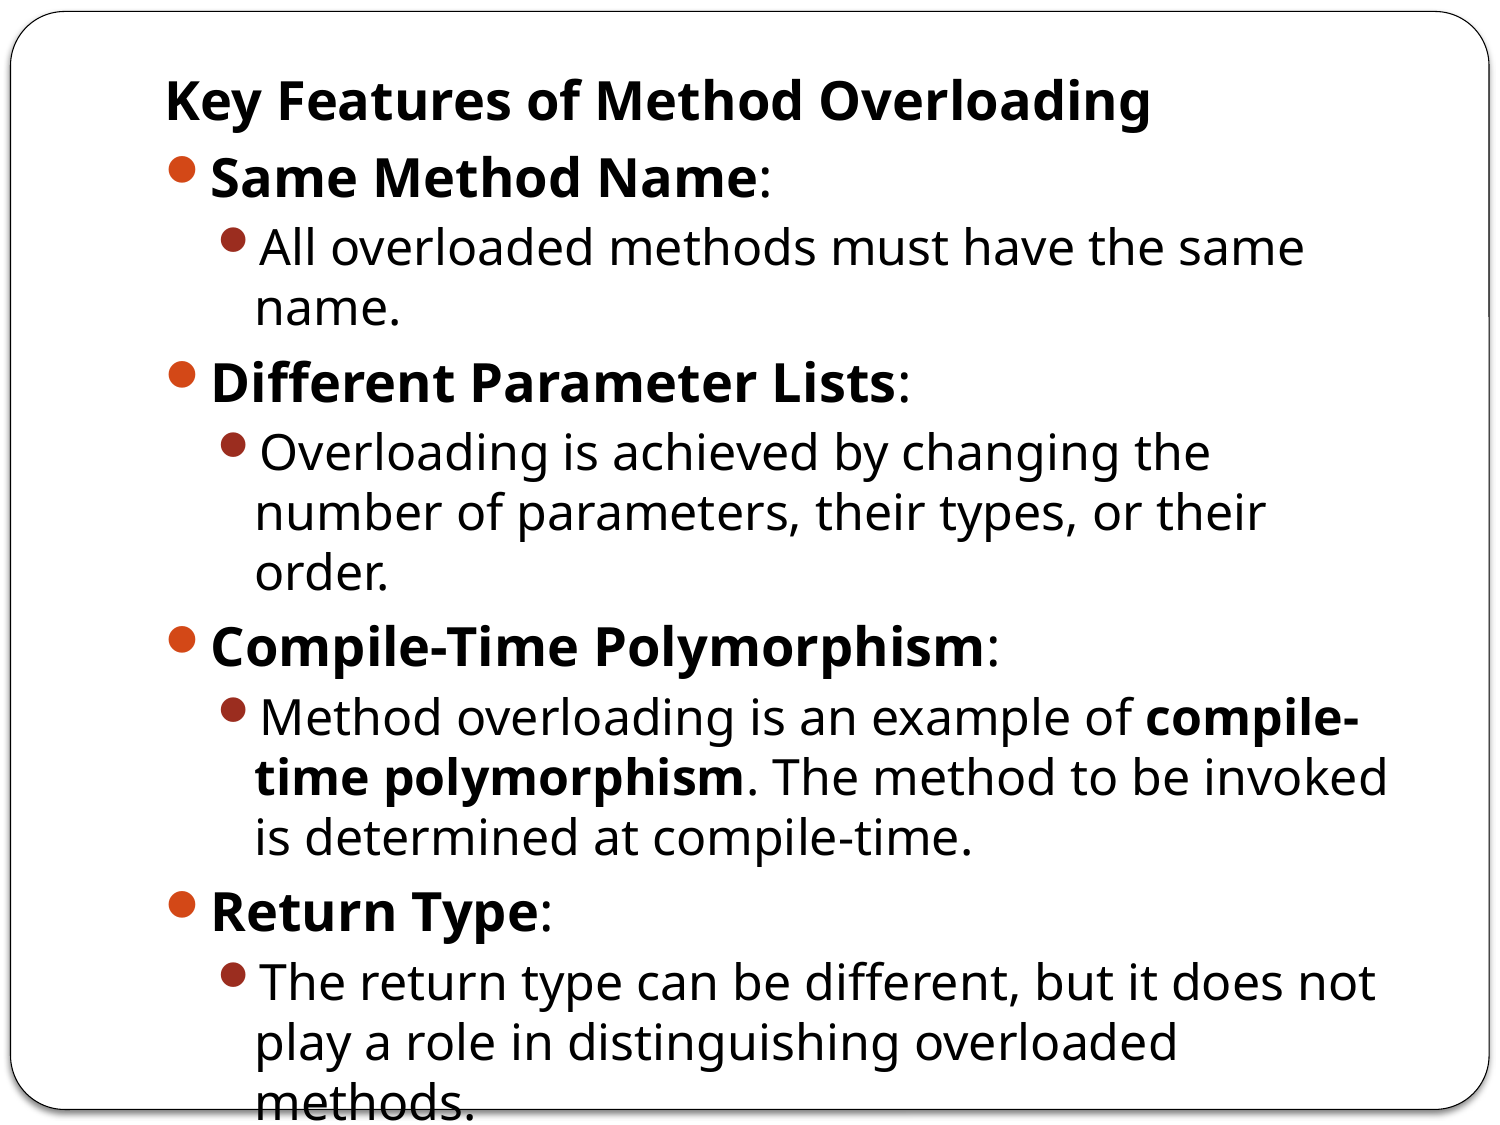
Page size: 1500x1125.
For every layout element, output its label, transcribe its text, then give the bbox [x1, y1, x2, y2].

list Key Features of Method Overloading Same Method Name: All overloaded methods must have the same name. Different Parameter Lists: Overloading is achieved by changing the number of parameters, their types, or their order. Compile-Time Polymorphism: Method overloading is an example of compile-time polymorphism. The method to be invoked is determined at compile-time. Return Type: The return type can be different, but it does not play a role in distinguishing overloaded methods. [150, 58, 1425, 988]
